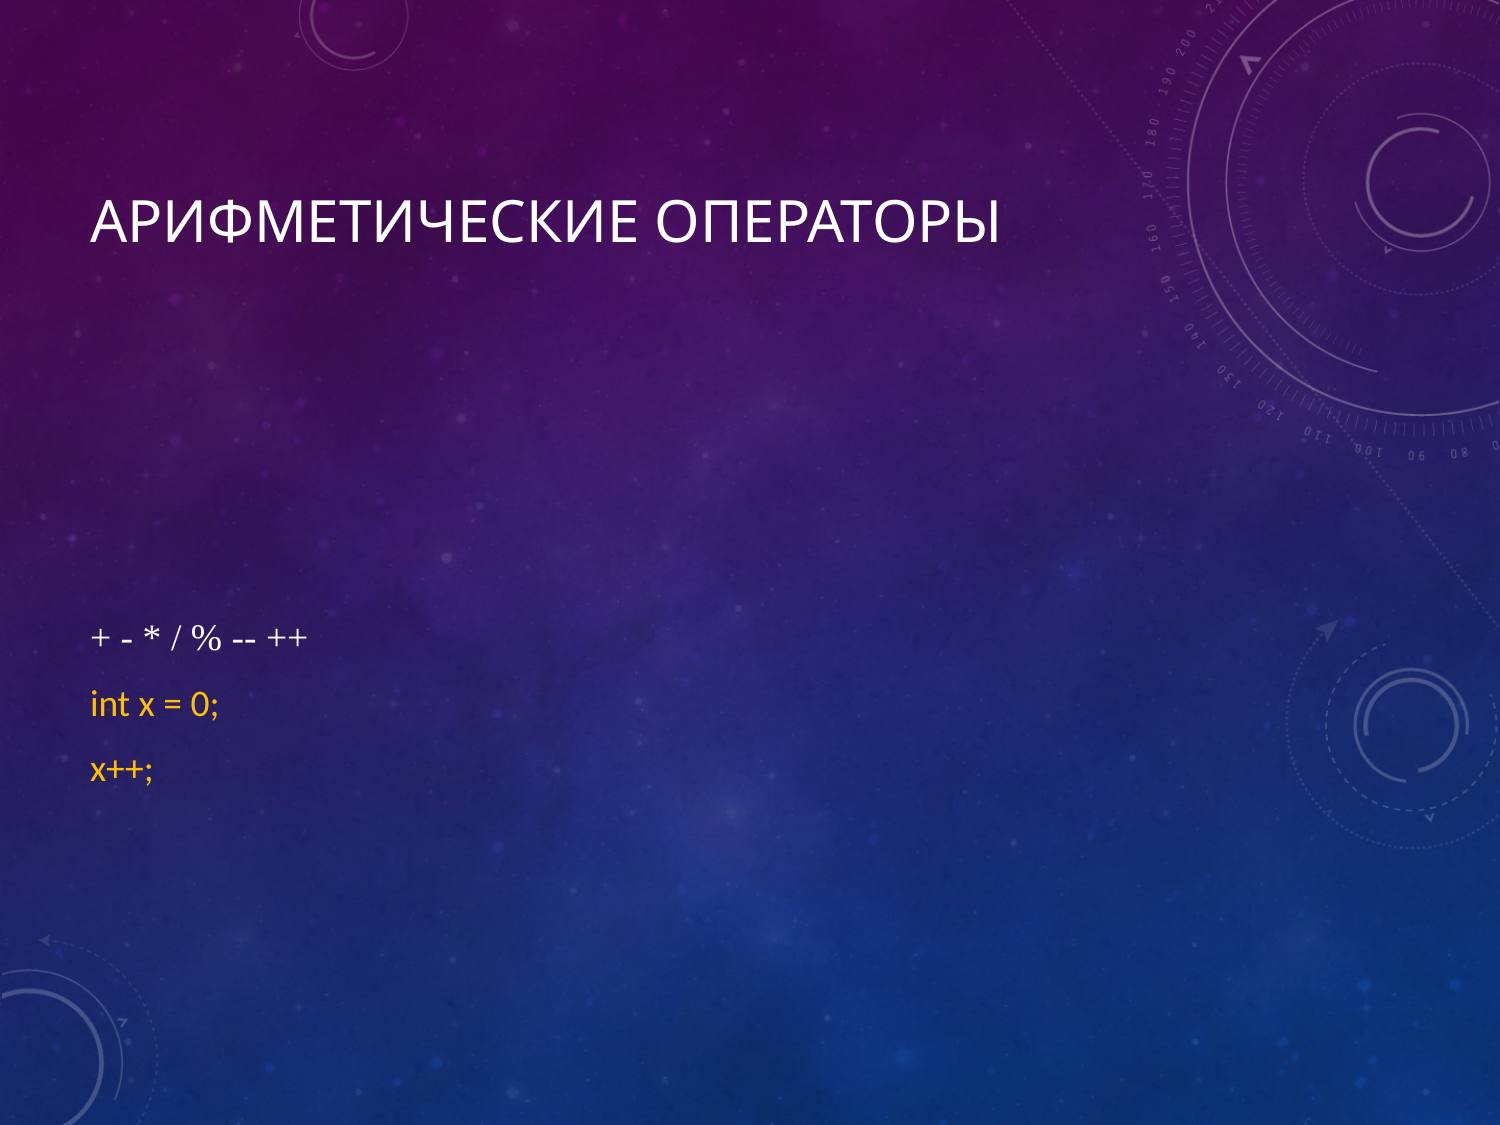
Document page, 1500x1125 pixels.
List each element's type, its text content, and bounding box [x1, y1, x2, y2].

list + - * / % -- ++ int x = 0; x++; [75, 397, 1425, 1005]
picture [0, 0, 1500, 1125]
title Арифметические операторы [75, 99, 1350, 339]
